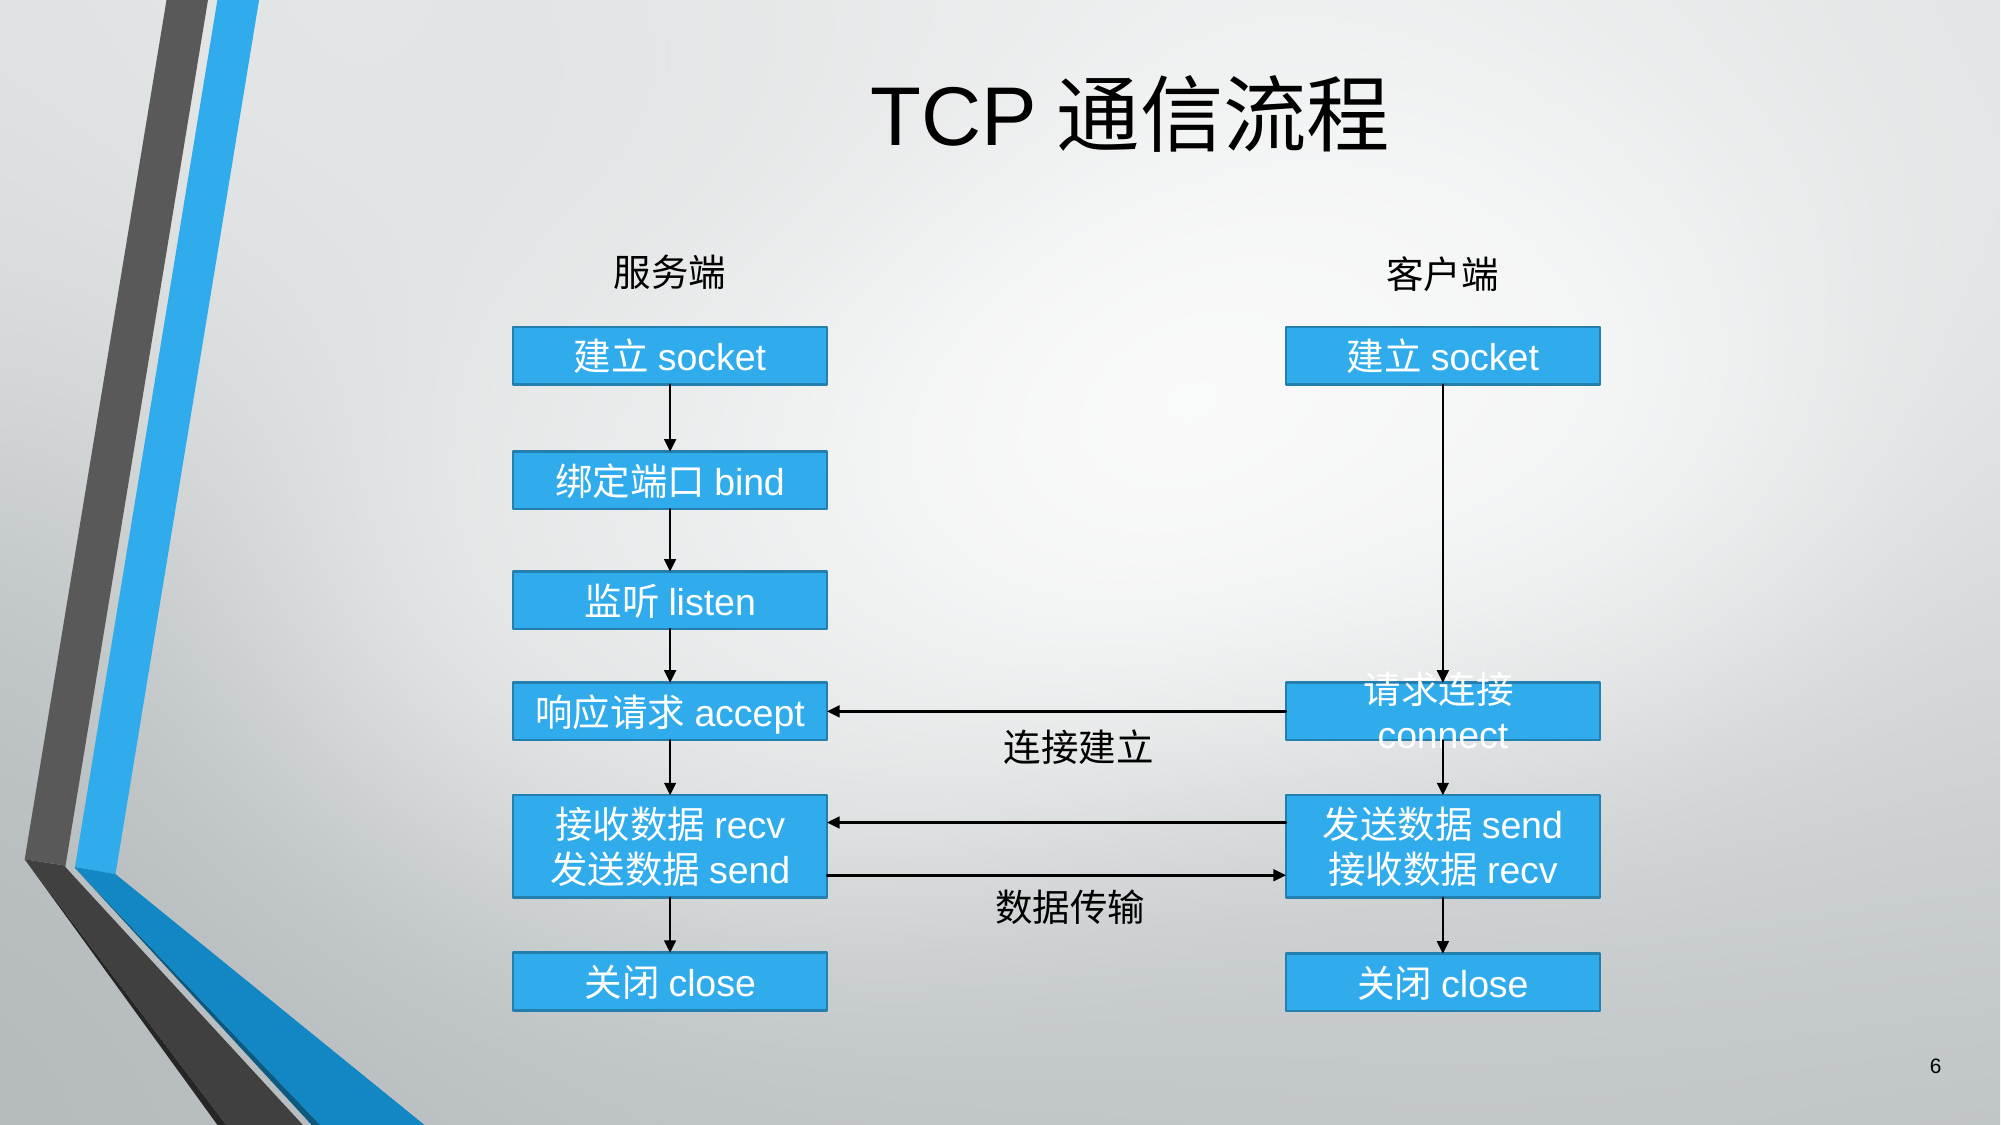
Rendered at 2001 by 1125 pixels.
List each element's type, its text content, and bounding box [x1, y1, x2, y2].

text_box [512, 241, 1601, 1012]
slide_number 6 [1866, 1034, 1957, 1095]
title TCP通信流程 [304, 38, 1957, 187]
